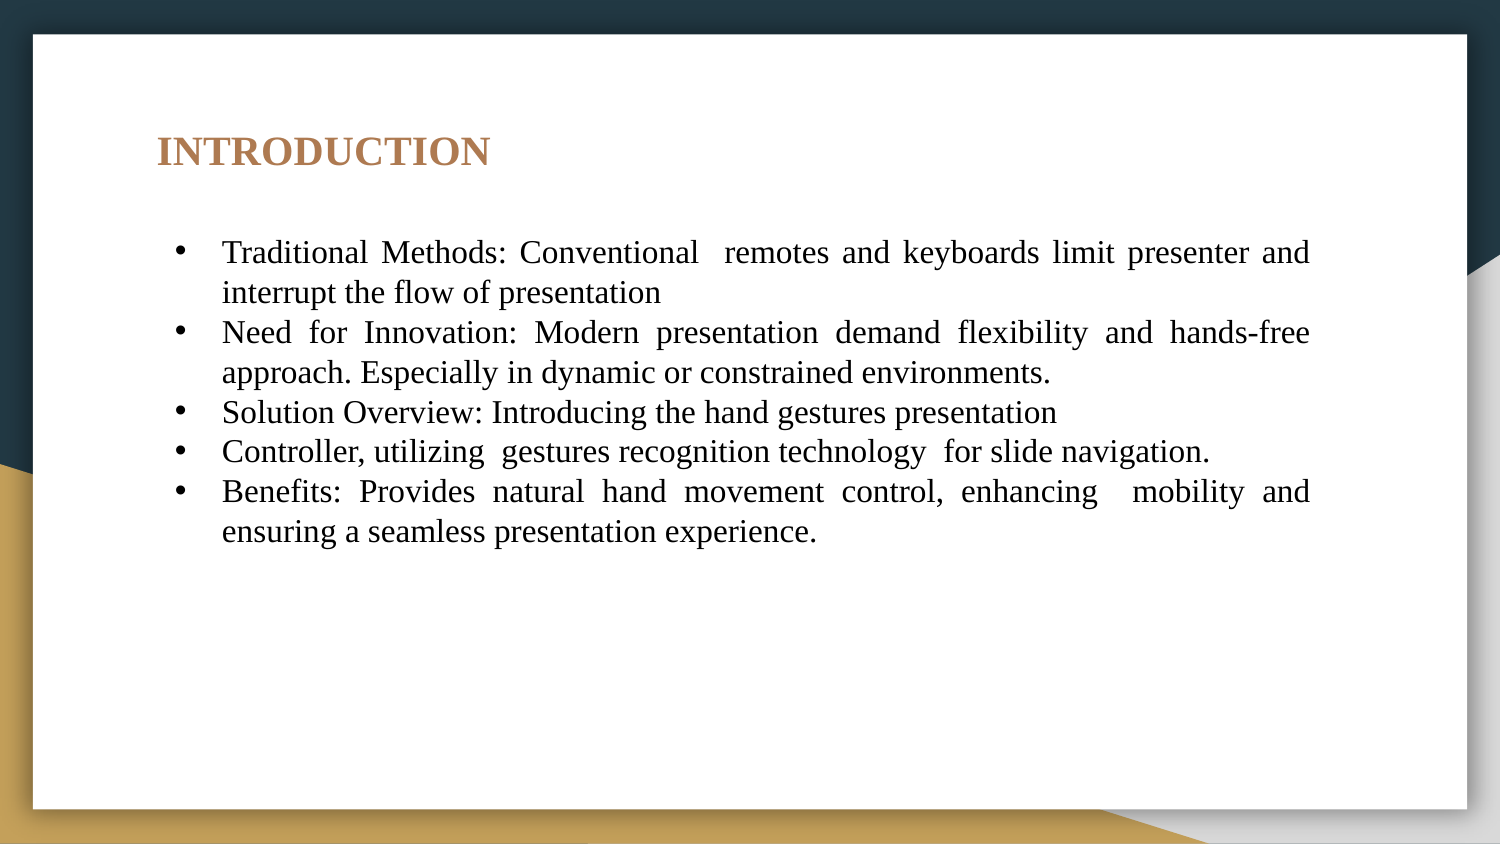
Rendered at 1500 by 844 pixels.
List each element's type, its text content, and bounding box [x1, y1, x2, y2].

picture [0, 0, 1500, 844]
title INTRODUCTION [154, 121, 631, 265]
text_box Traditional Methods: Conventional remotes and keyboards limit presenter and interrupt the flow of presentation Need for Innovation: Modern presentation demand flexibility and hands-free approach. Especially in dynamic or constrained environments. Solution Overview: Introducing the hand gestures presentation Controller, utilizing gestures recognition technology for slide navigation. Benefits: Provides natural hand movement control, enhancing mobility and ensuring a seamless presentation experience. [174, 221, 1313, 746]
